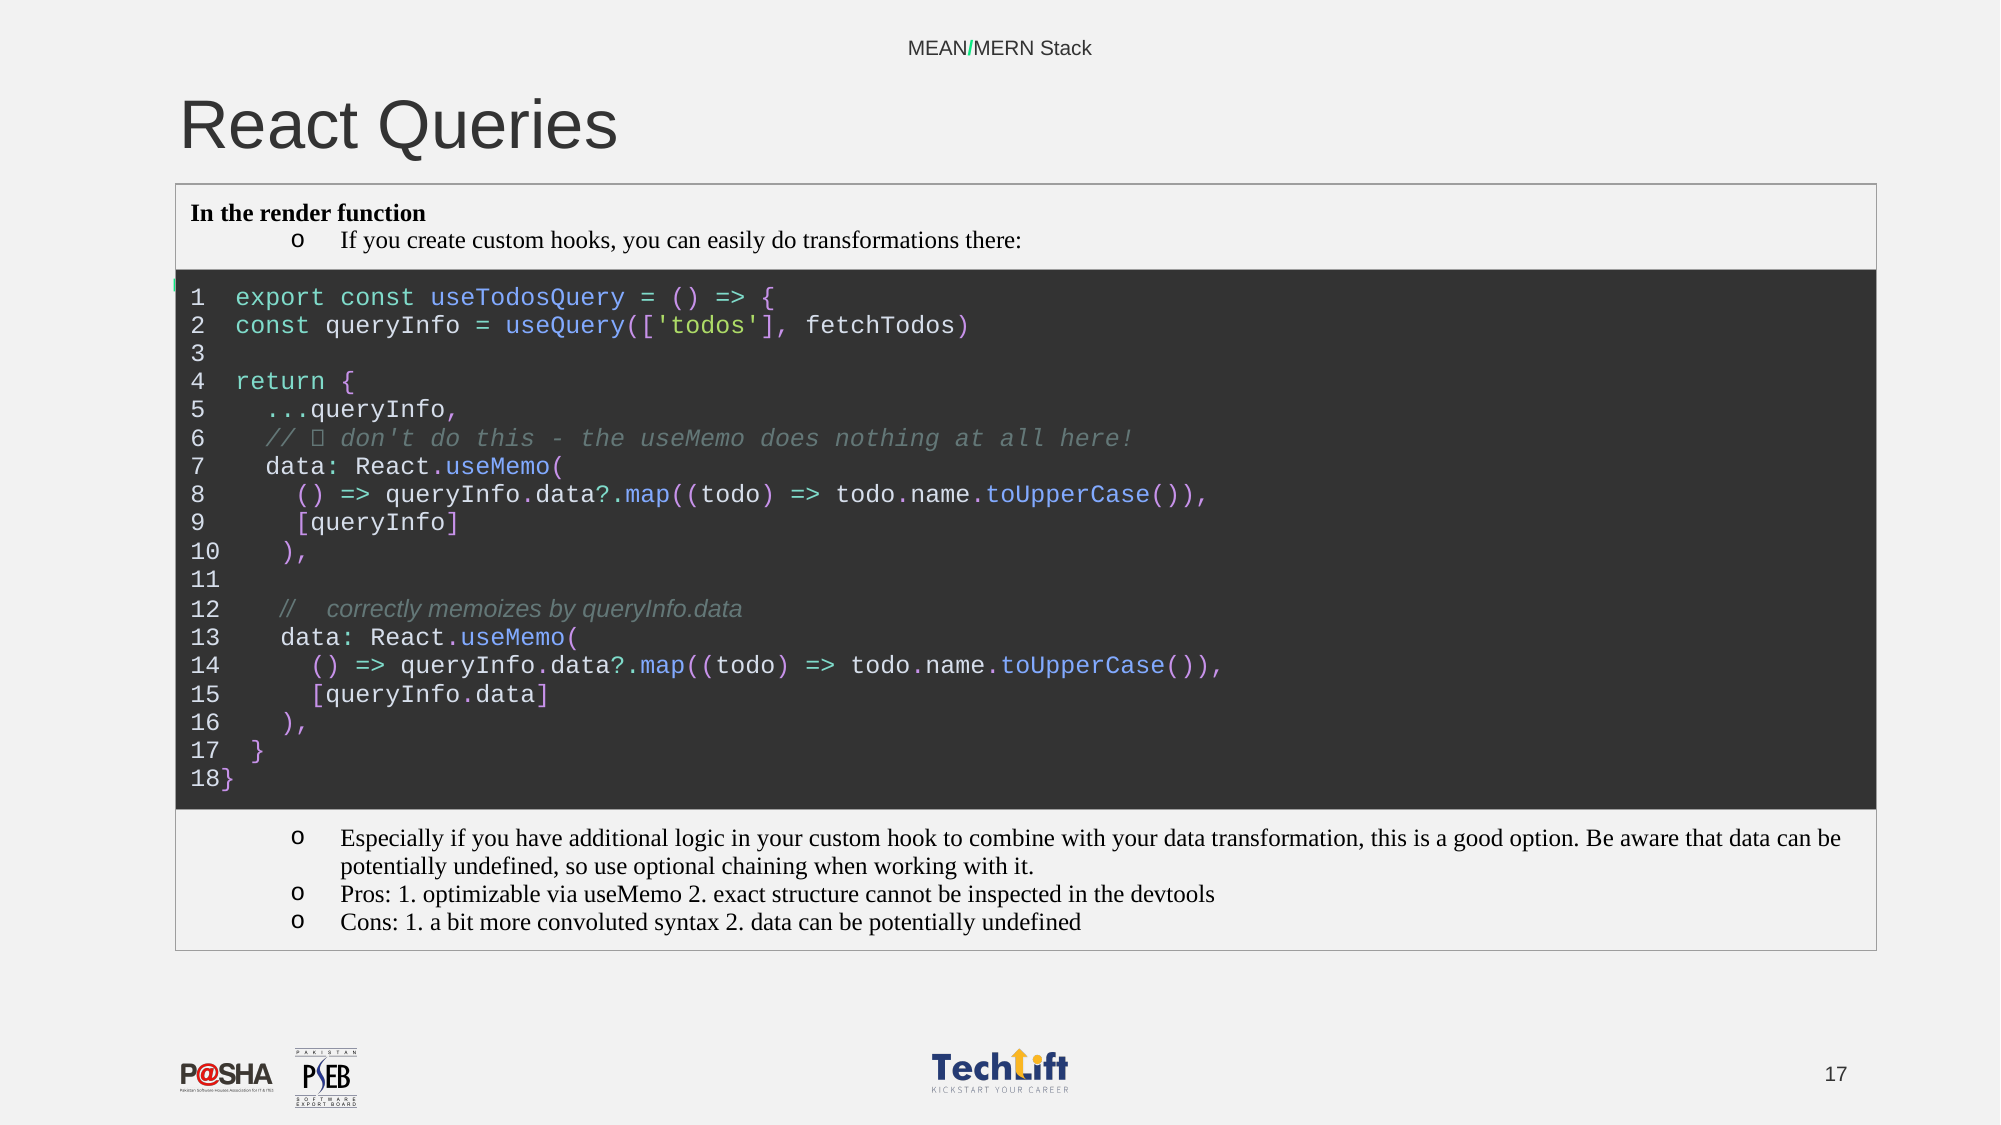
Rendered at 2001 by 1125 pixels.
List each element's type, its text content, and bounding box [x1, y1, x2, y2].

table_header In the render function If you create custom hooks, you can easily do transformations there: [176, 185, 1876, 269]
picture [295, 1048, 357, 1108]
table_cell 1 export const useTodosQuery = () => { 2 const queryInfo = useQuery(['todos'], fetchTodos) 3 4 return { 5 ...queryInfo, 6 // 🚨 don't do this - the useMemo does nothing at all here! 7 data: React.useMemo( 8 () => queryInfo.data?.map((todo) => todo.name.toUpperCase()), 9 [queryInfo] 10 ), 11 12 // ✅ correctly memoizes by queryInfo.data 13 data: React.useMemo( 14 () => queryInfo.data?.map((todo) => todo.name.toUpperCase()), 15 [queryInfo.data] 16 ), 17 } 18} [176, 270, 1876, 809]
picture [932, 1048, 1068, 1093]
slide_number ‹#› [1412, 1042, 1863, 1103]
footer MEAN/MERN Stack [662, 17, 1338, 77]
title React Queries [164, 76, 1815, 170]
picture [180, 1063, 274, 1093]
table_cell Especially if you have additional logic in your custom hook to combine with your data transformation, this is a good option. Be aware that data can be potentially undefined, so use optional chaining when working with it. Pros: 1. optimizable via useMemo 2. exact structure cannot be inspected in the devtools Cons: 1. a bit more convoluted syntax 2. data can be potentially undefined [176, 810, 1876, 950]
